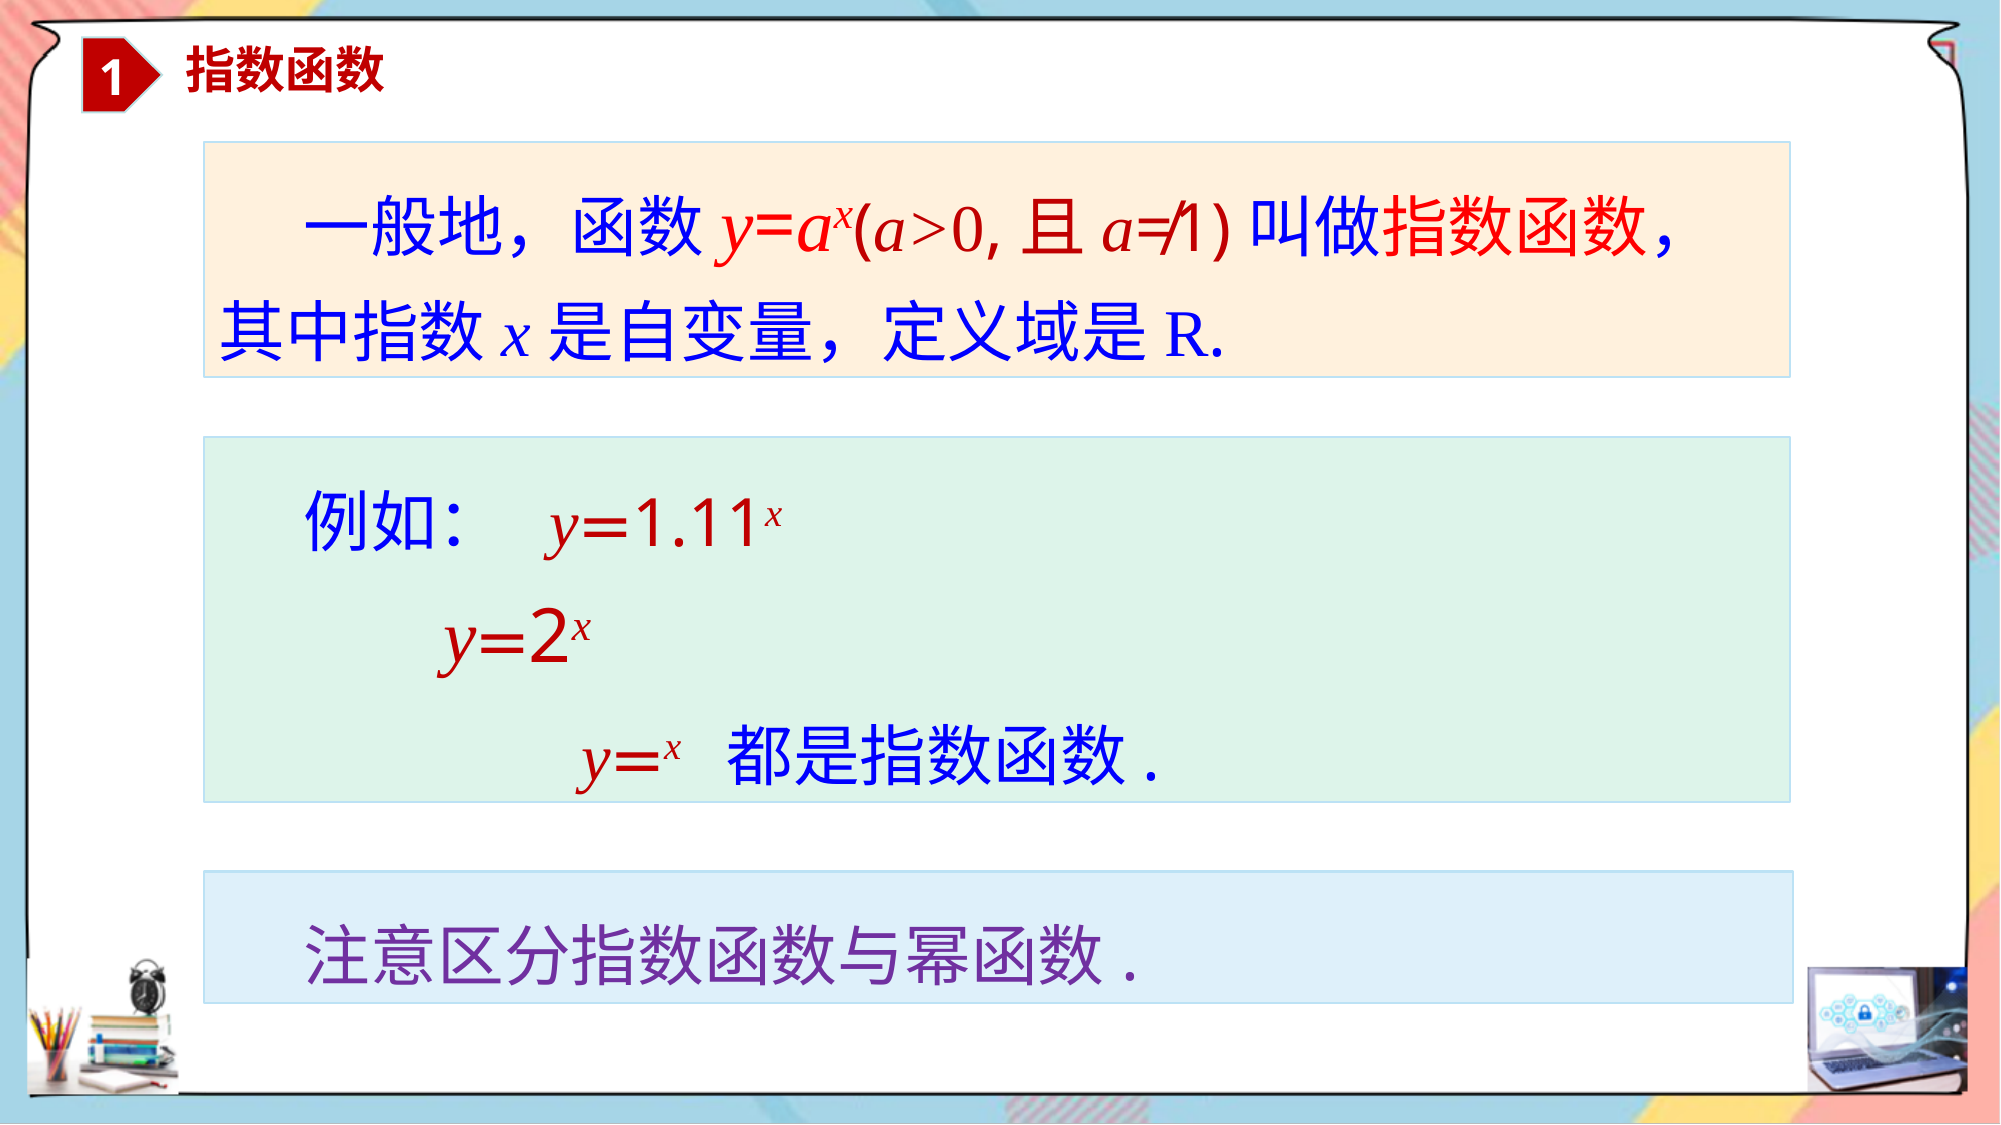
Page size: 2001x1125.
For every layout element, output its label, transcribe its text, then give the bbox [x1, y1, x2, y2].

text_box 注意区分指数函数与幂函数. [204, 871, 1793, 1004]
text_box 指数函数 [162, 38, 800, 99]
text_box 一般地，函数y=ax(a>0,且a≠1)叫做指数函数， 其中指数x是自变量，定义域是R. [204, 141, 1791, 378]
text_box 1 [82, 37, 162, 113]
picture [0, 0, 2001, 1125]
